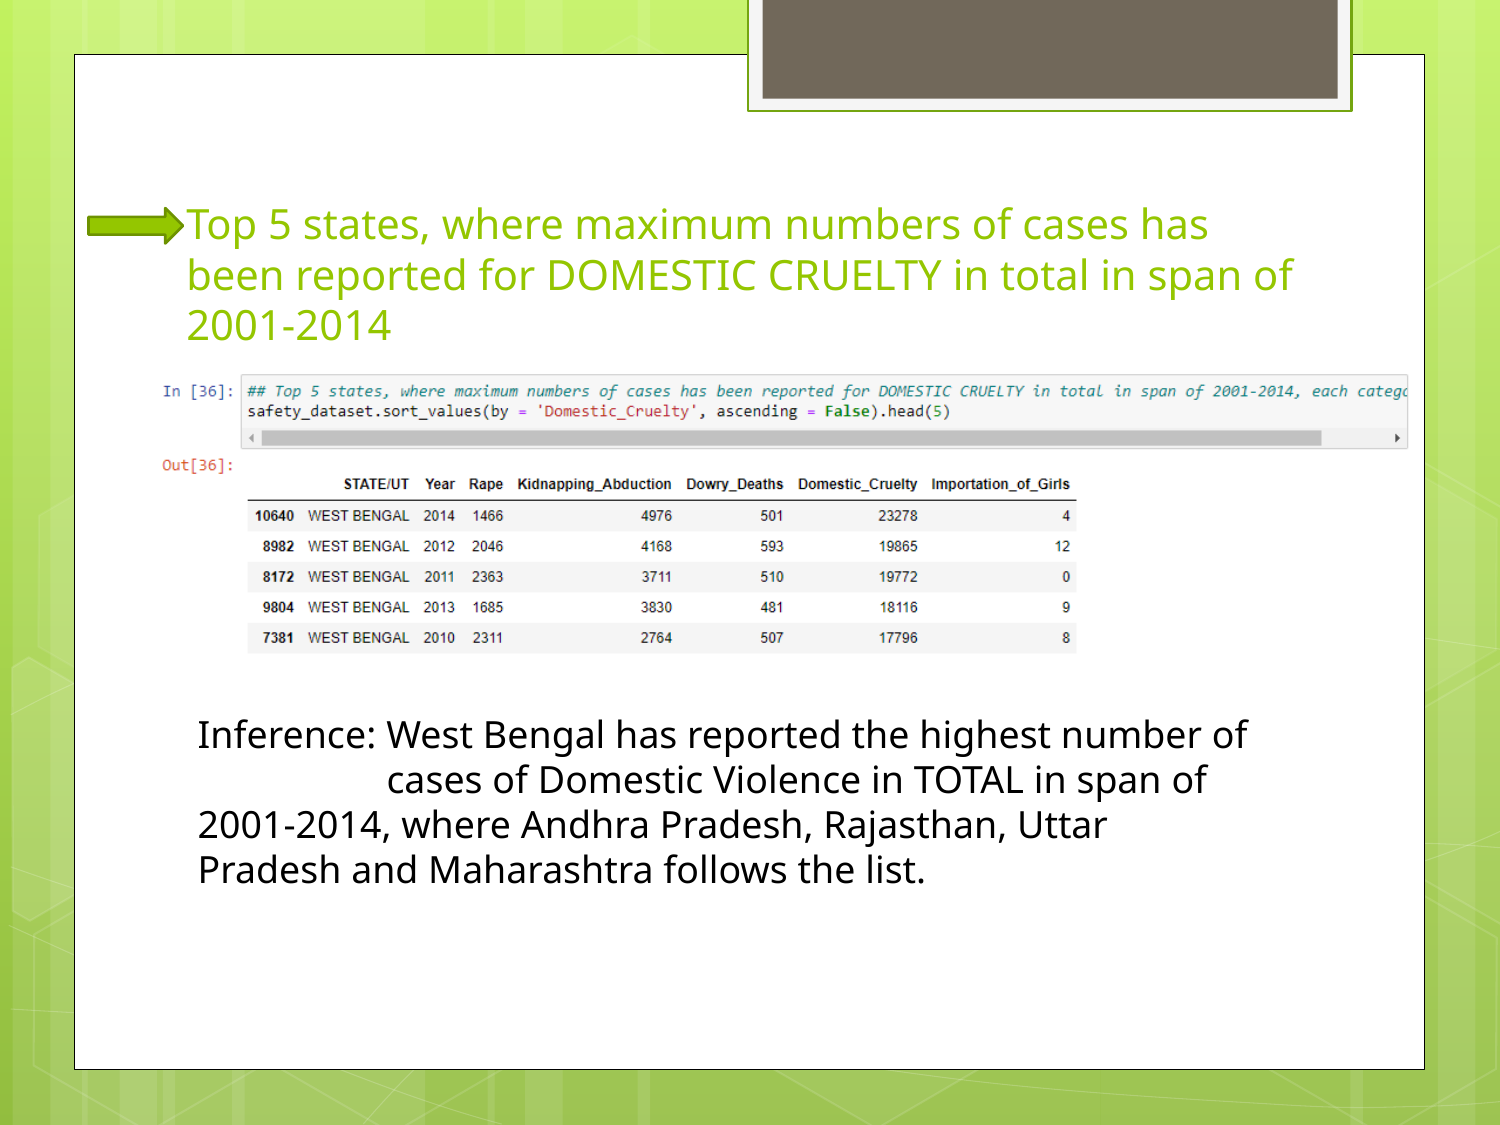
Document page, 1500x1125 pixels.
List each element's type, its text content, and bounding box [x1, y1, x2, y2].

text_box Inference: West Bengal has reported the highest number of cases of Domestic Violence in TOTAL in span of 2001-2014, where Andhra Pradesh, Rajasthan, Uttar Pradesh and Maharashtra follows the list. [182, 704, 1365, 899]
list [147, 373, 1413, 658]
text_box [87, 206, 184, 245]
title Top 5 states, where maximum numbers of cases has been reported for DOMESTIC CRUELTY in total in span of 2001-2014 [171, 168, 1324, 357]
